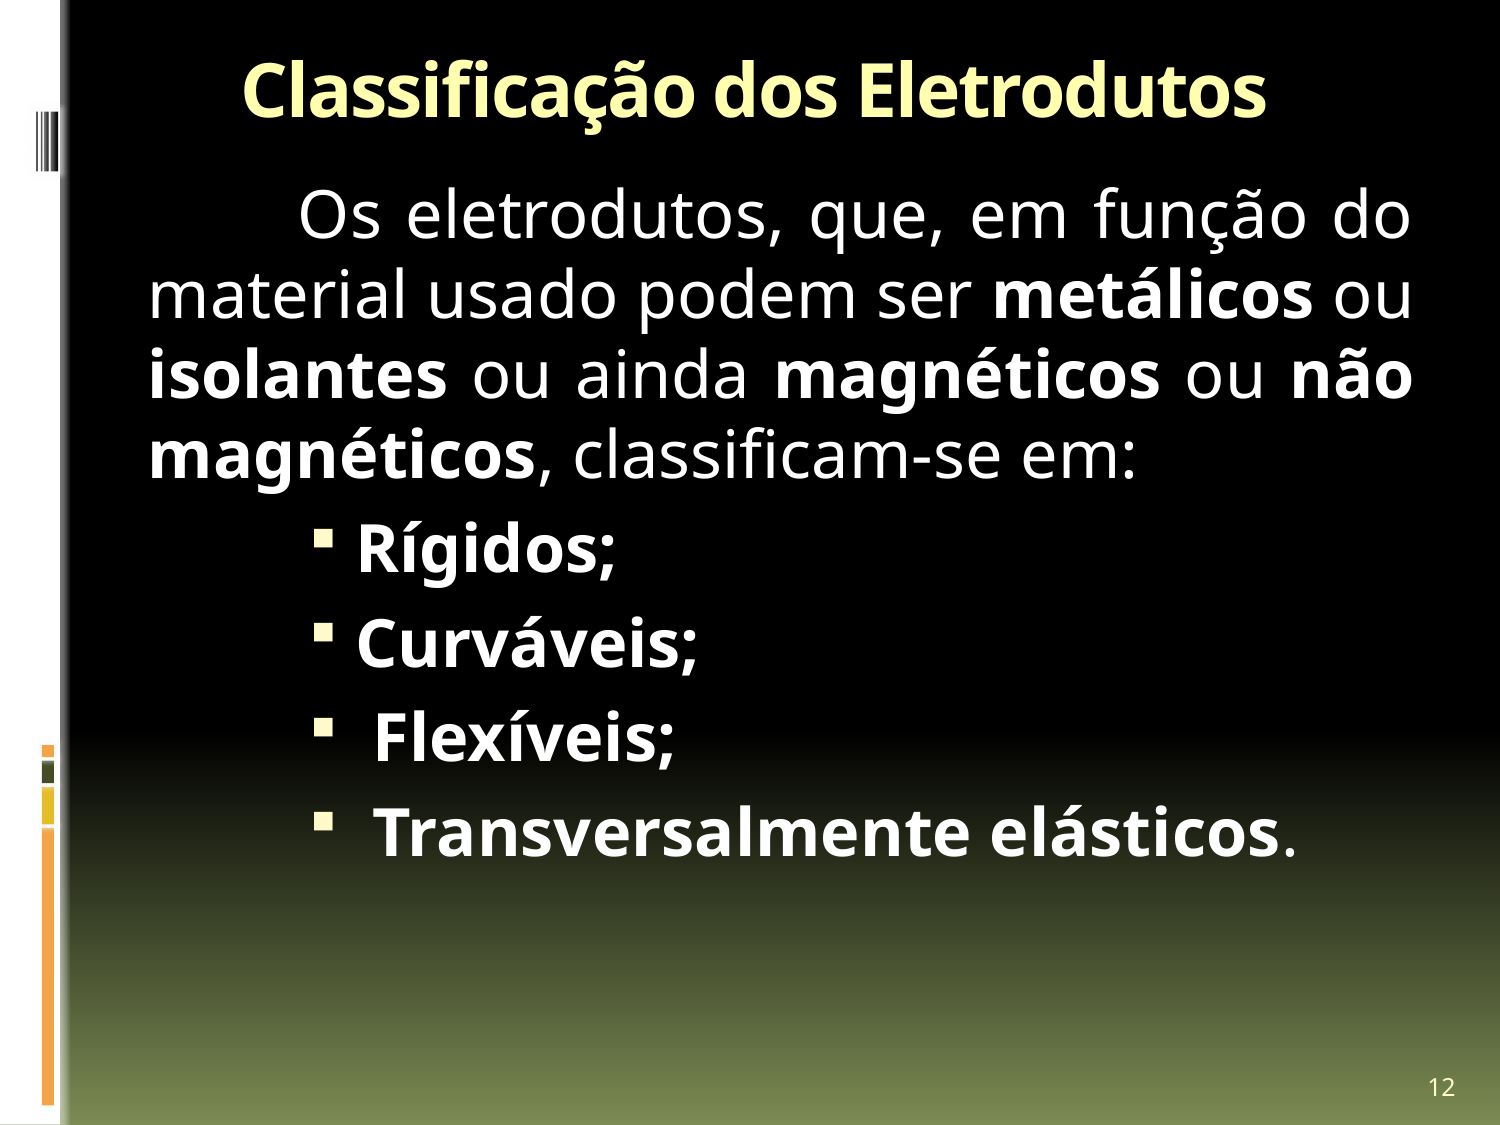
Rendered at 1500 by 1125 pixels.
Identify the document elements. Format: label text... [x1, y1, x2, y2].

title Classificação dos Eletrodutos [82, 35, 1428, 153]
list Os eletrodutos, que, em função do material usado podem ser metálicos ou isolantes ou ainda magnéticos ou não magnéticos, classificam-se em: Rígidos; Curváveis; Flexíveis; Transversalmente elásticos. [116, 163, 1430, 1044]
slide_number 12 [1412, 1052, 1488, 1113]
